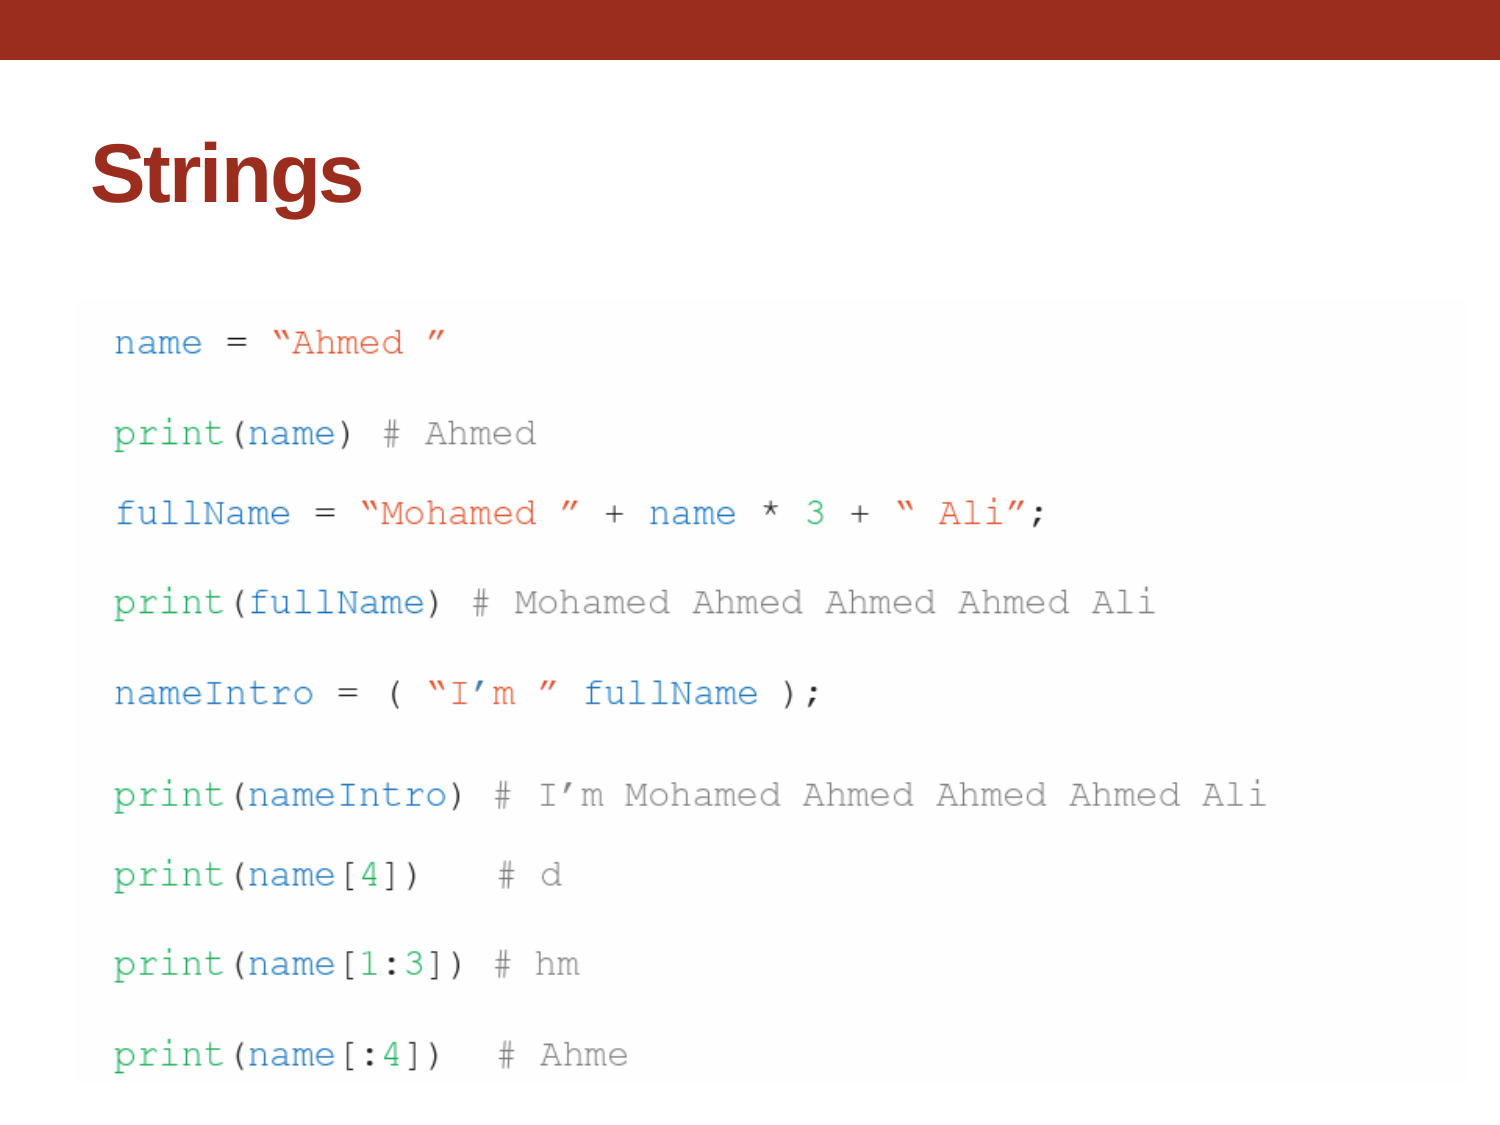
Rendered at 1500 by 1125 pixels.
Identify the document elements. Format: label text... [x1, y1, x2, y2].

picture [74, 299, 1468, 1083]
title Strings [75, 87, 1425, 250]
